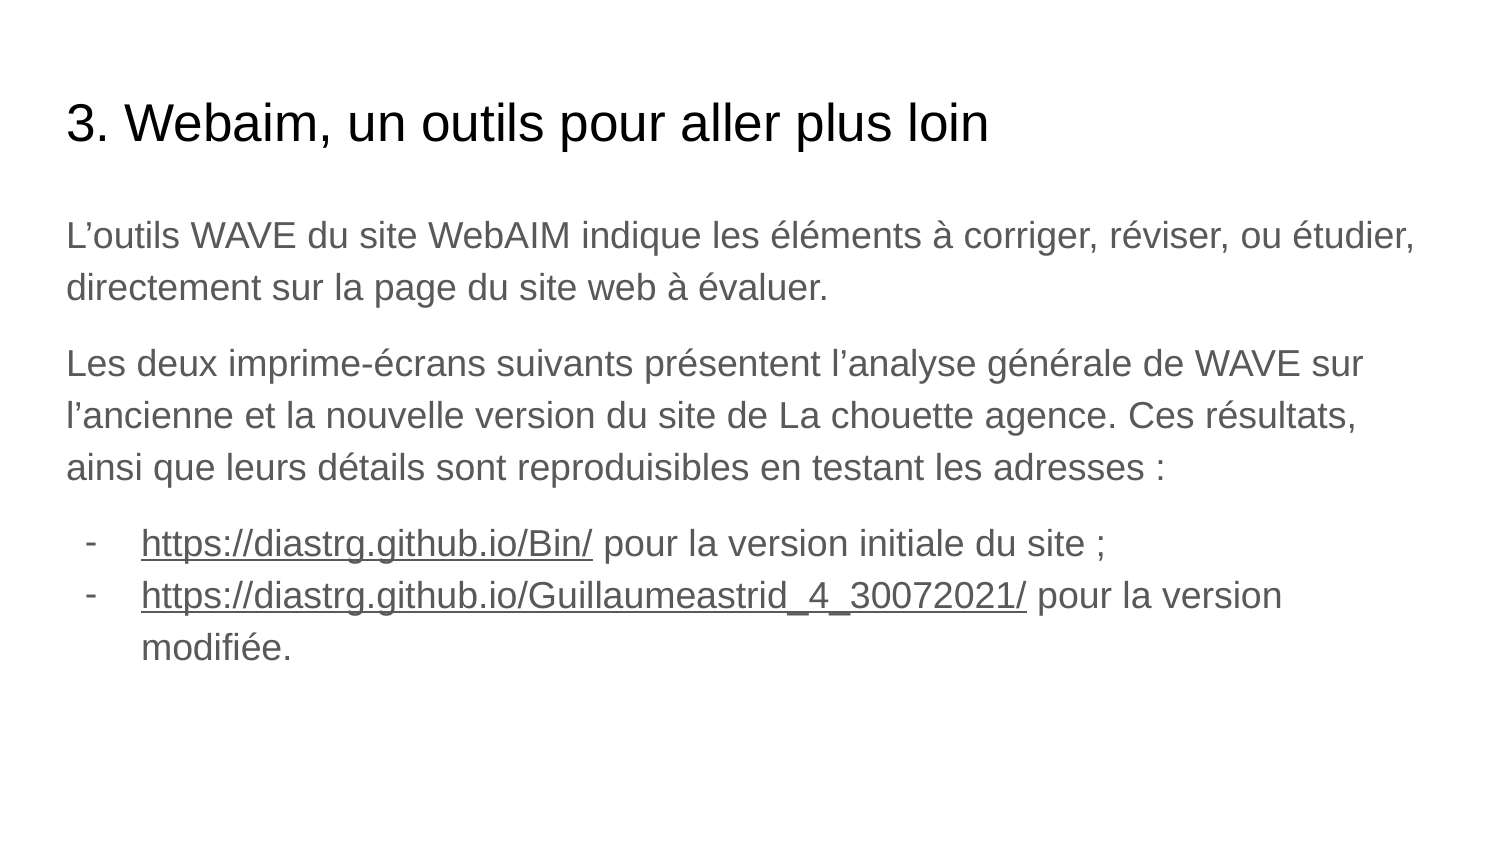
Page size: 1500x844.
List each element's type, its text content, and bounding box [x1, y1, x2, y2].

list L’outils WAVE du site WebAIM indique les éléments à corriger, réviser, ou étudier, directement sur la page du site web à évaluer. Les deux imprime-écrans suivants présentent l’analyse générale de WAVE sur l’ancienne et la nouvelle version du site de La chouette agence. Ces résultats, ainsi que leurs détails sont reproduisibles en testant les adresses : https://diastrg.github.io/Bin/ pour la version initiale du site ; https://diastrg.github.io/Guillaumeastrid_4_30072021/ pour la version modifiée. [51, 189, 1449, 750]
title 3. Webaim, un outils pour aller plus loin [51, 72, 1449, 167]
